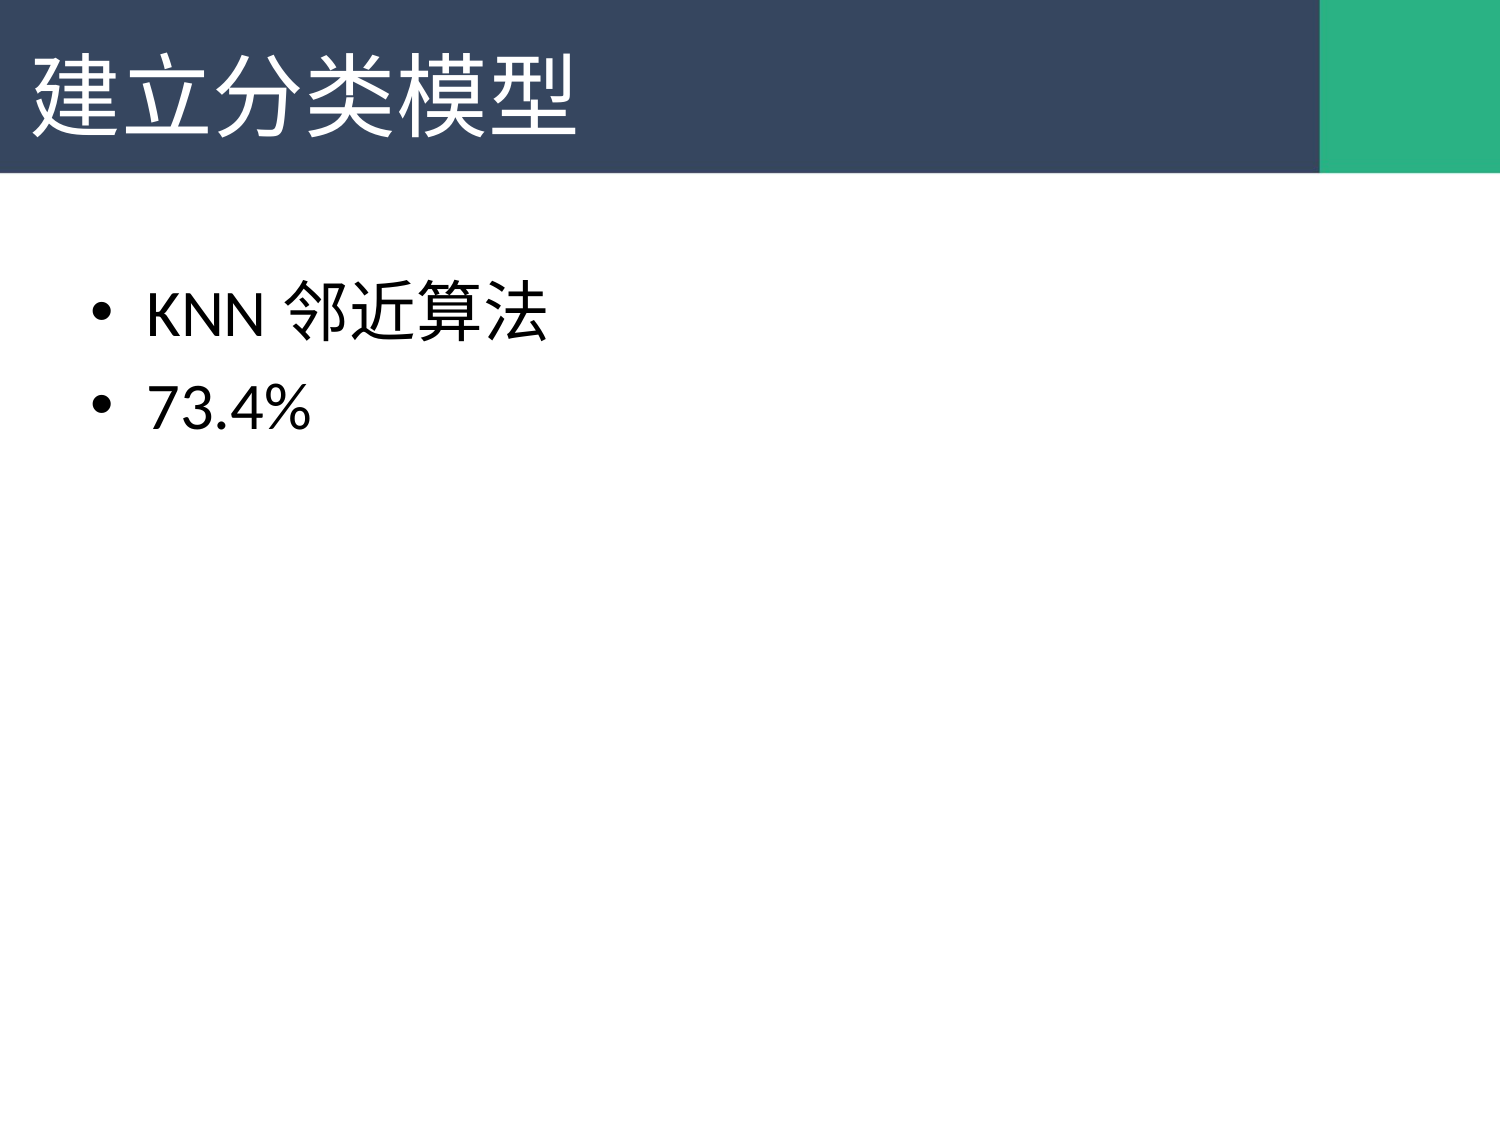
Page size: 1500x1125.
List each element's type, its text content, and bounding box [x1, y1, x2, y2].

list KNN邻近算法 73.4% [75, 262, 1425, 1005]
picture [0, 0, 1500, 1125]
title 建立分类模型 [0, 0, 980, 188]
